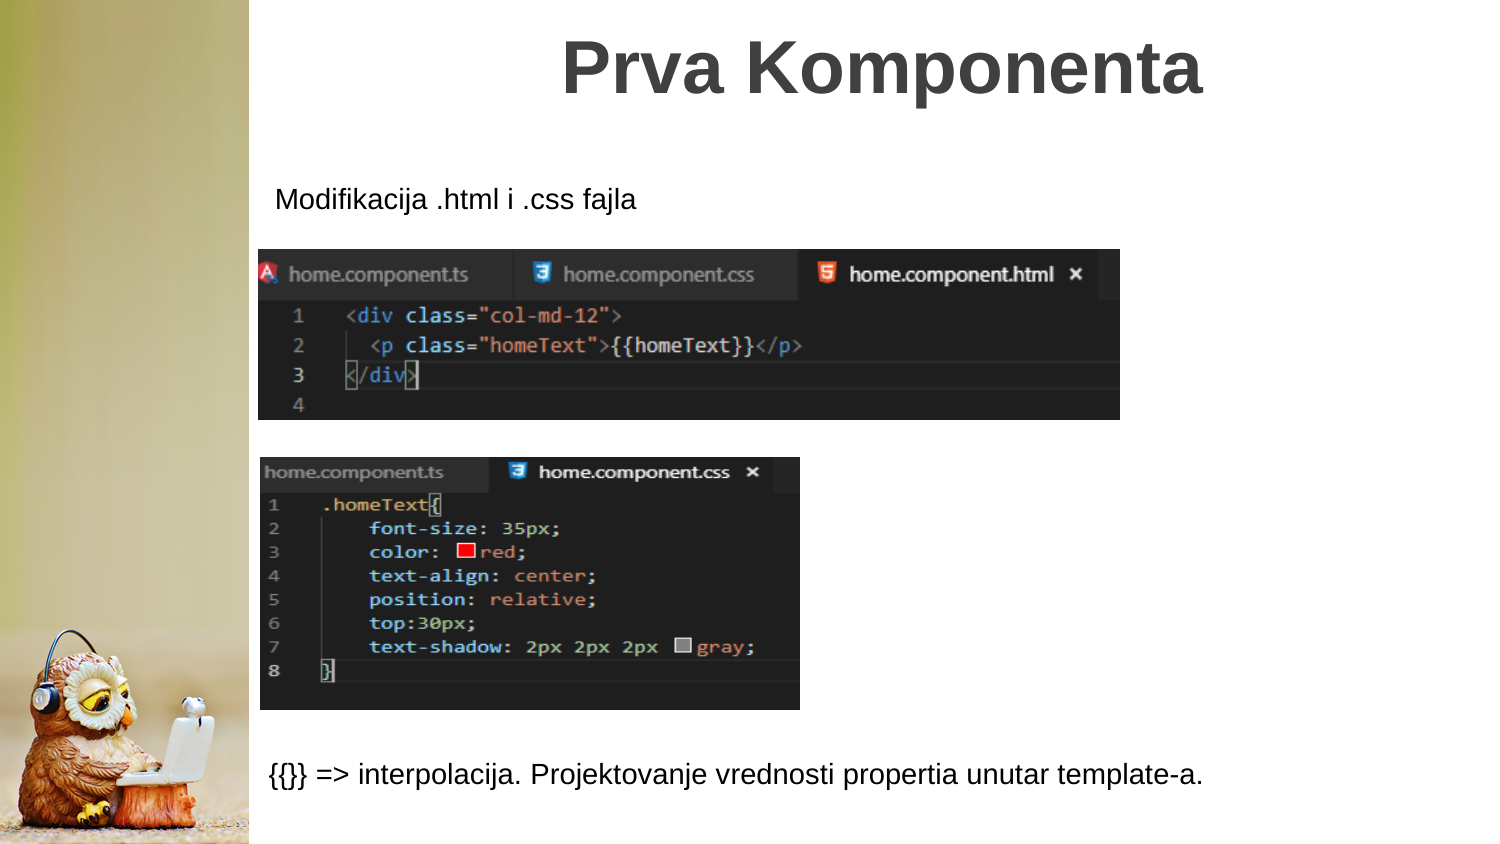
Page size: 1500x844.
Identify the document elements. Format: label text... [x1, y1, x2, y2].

picture [0, 0, 1500, 844]
text_box {{}} => interpolacija. Projektovanje vrednosti propertia unutar template-a. [253, 747, 1435, 798]
title Prva Komponenta [265, 0, 1500, 127]
text_box Modifikacija .html i .css fajla [259, 172, 1442, 223]
